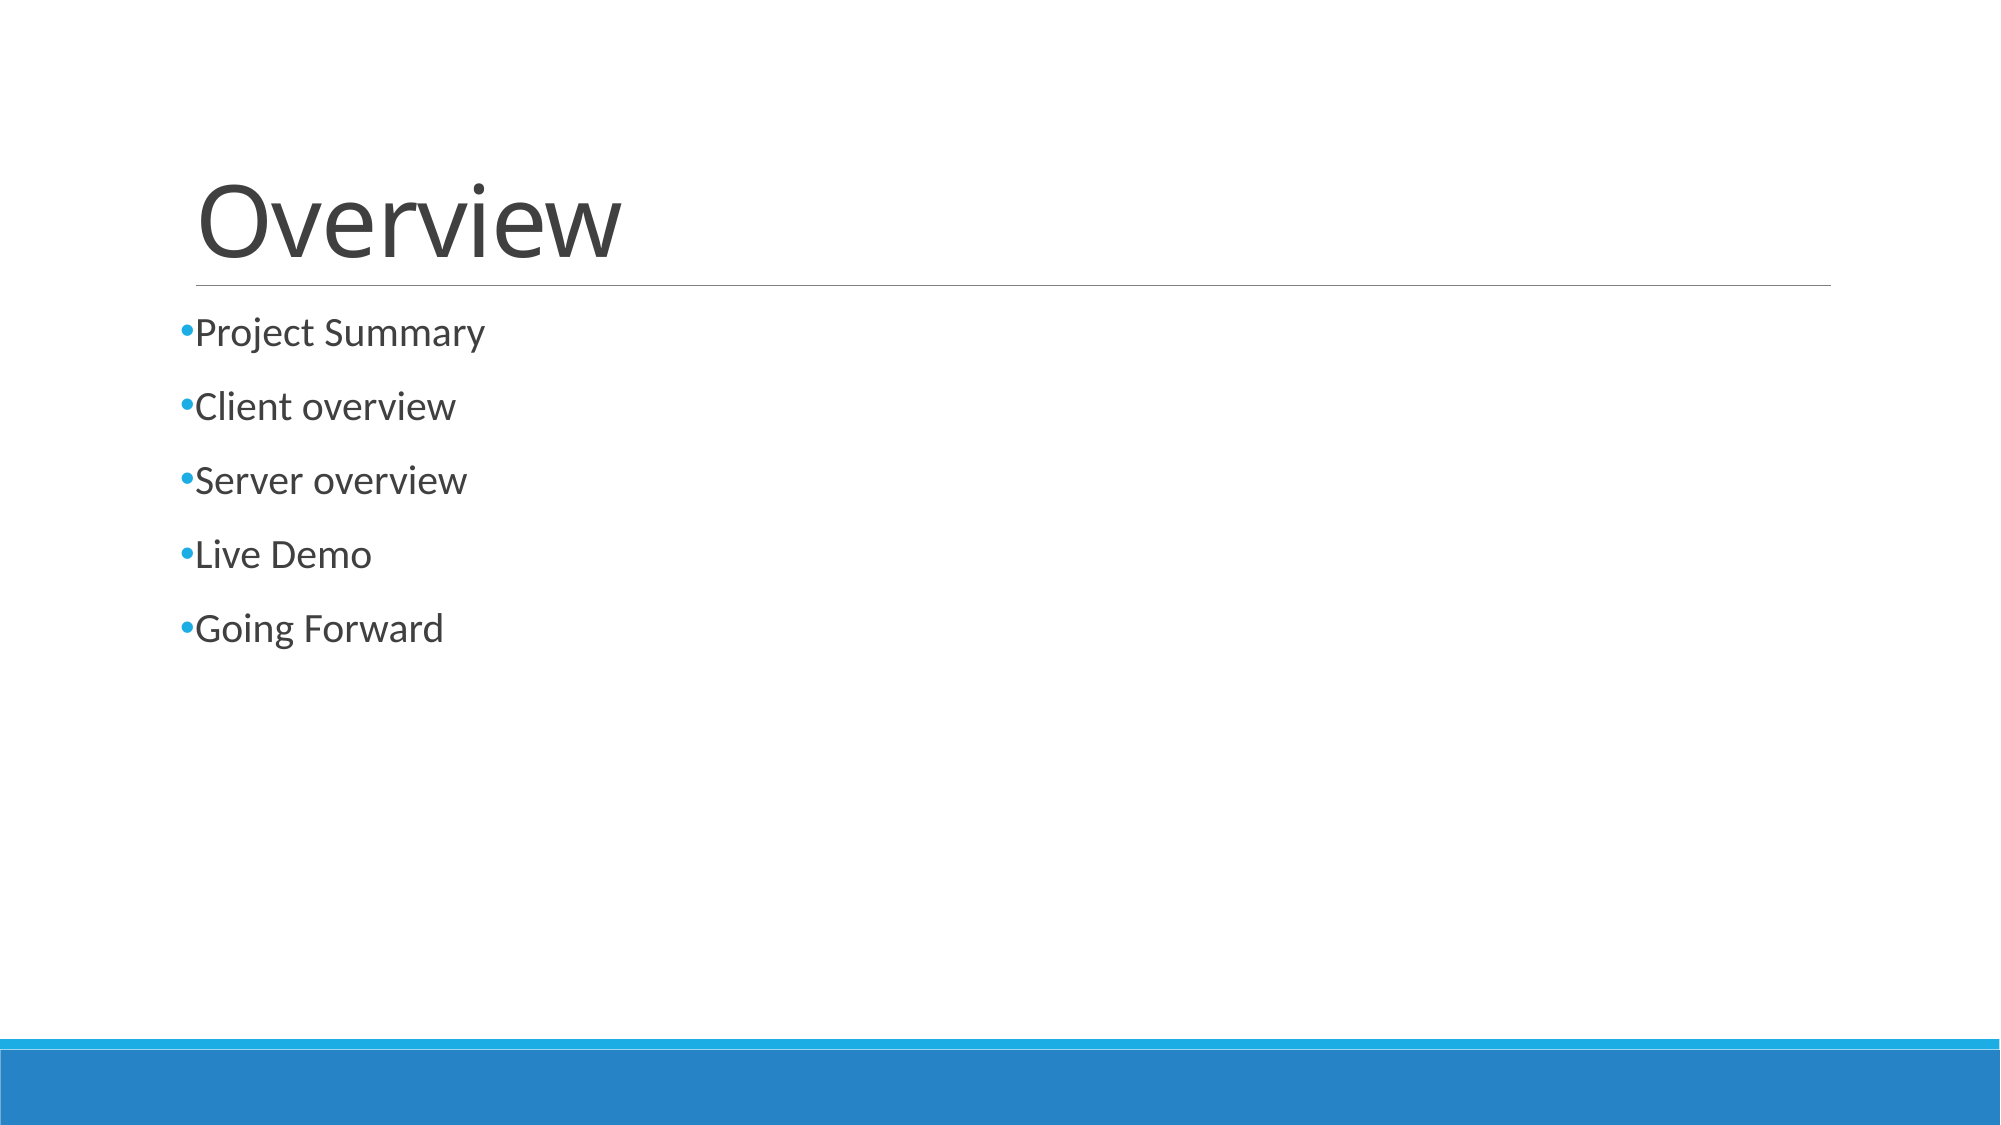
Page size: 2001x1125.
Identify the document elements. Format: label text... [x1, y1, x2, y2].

list Project Summary Client overview Server overview Live Demo Going Forward [180, 302, 1830, 963]
title Overview [180, 47, 1830, 285]
